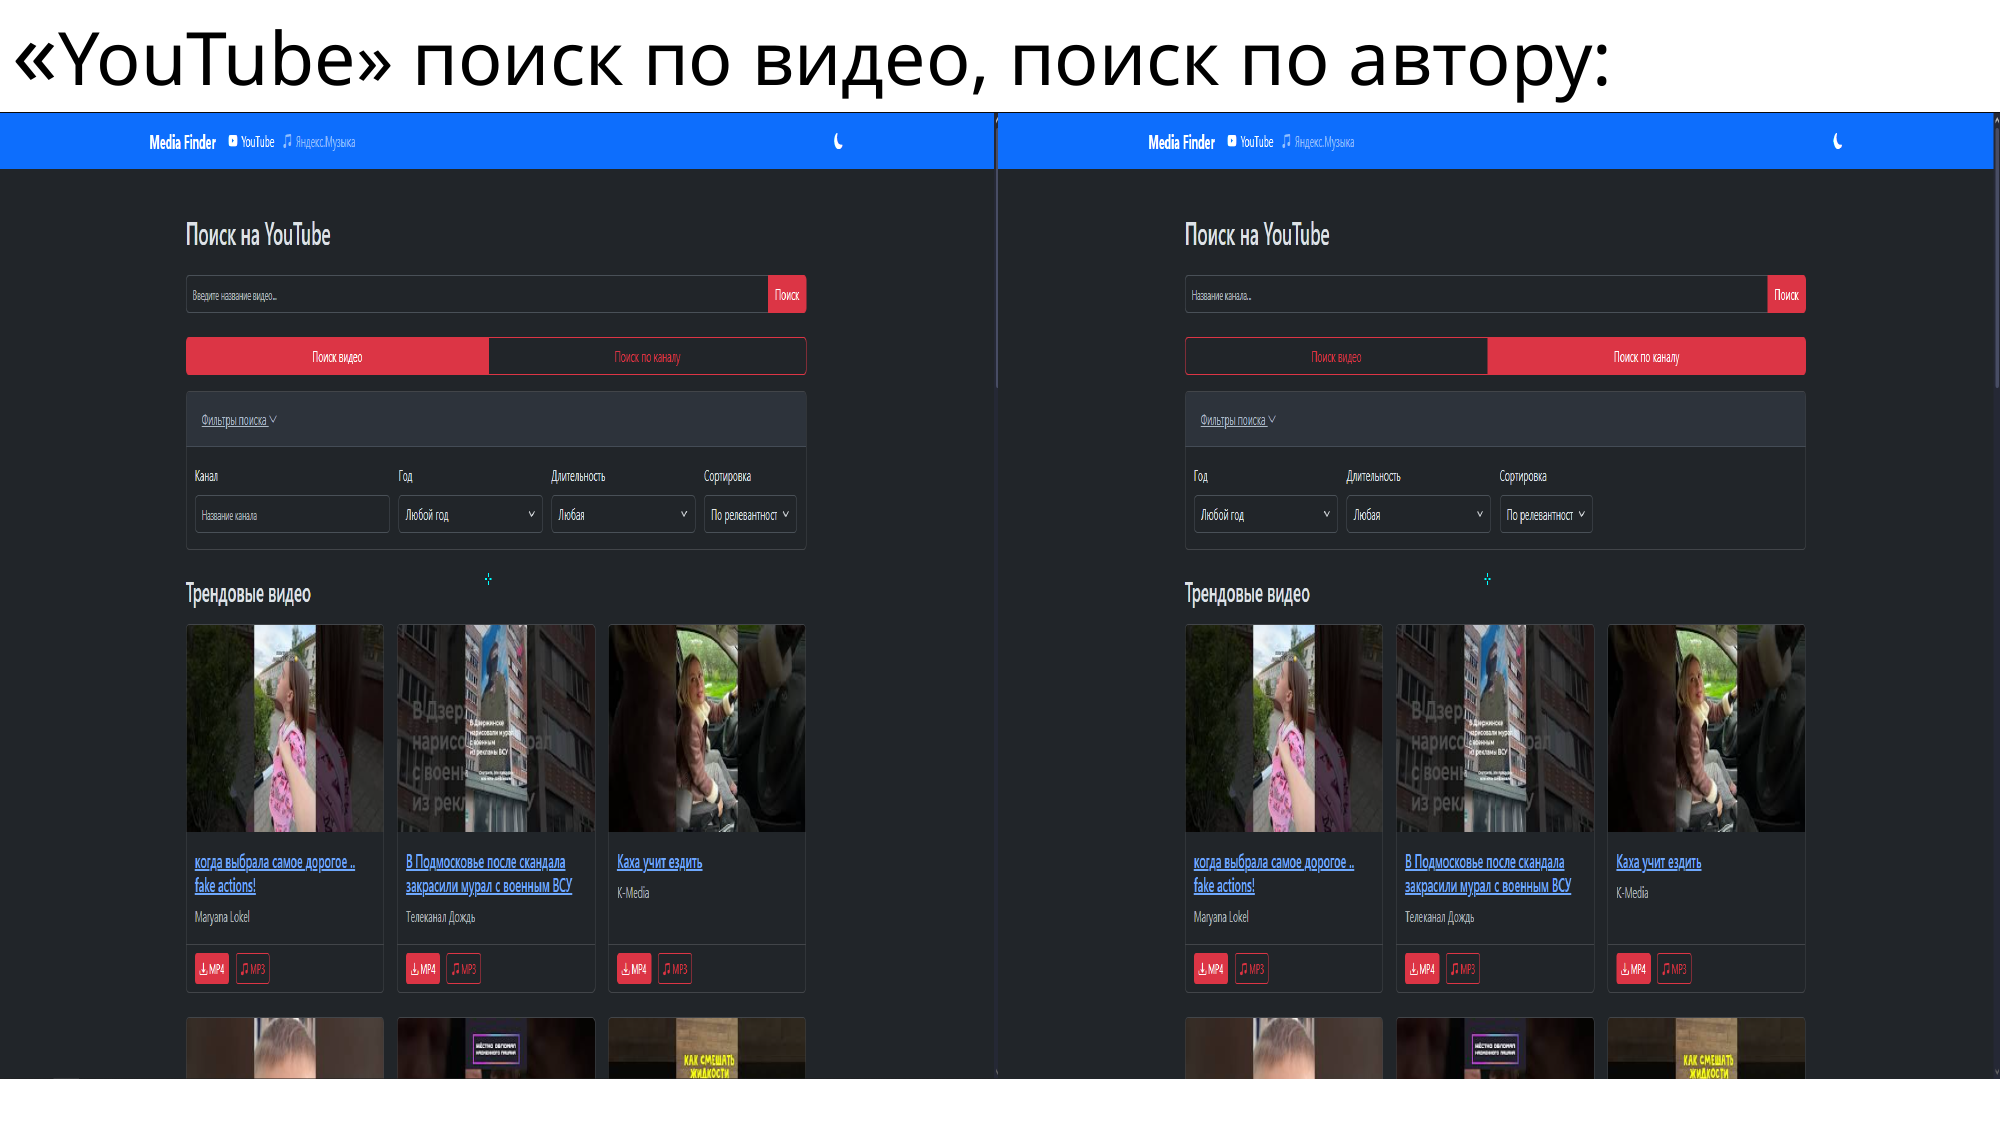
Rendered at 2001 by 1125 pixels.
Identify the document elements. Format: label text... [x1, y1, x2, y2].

title «YouTube» поиск по видео, поиск по автору: [0, 0, 1925, 112]
picture [0, 112, 2000, 1080]
